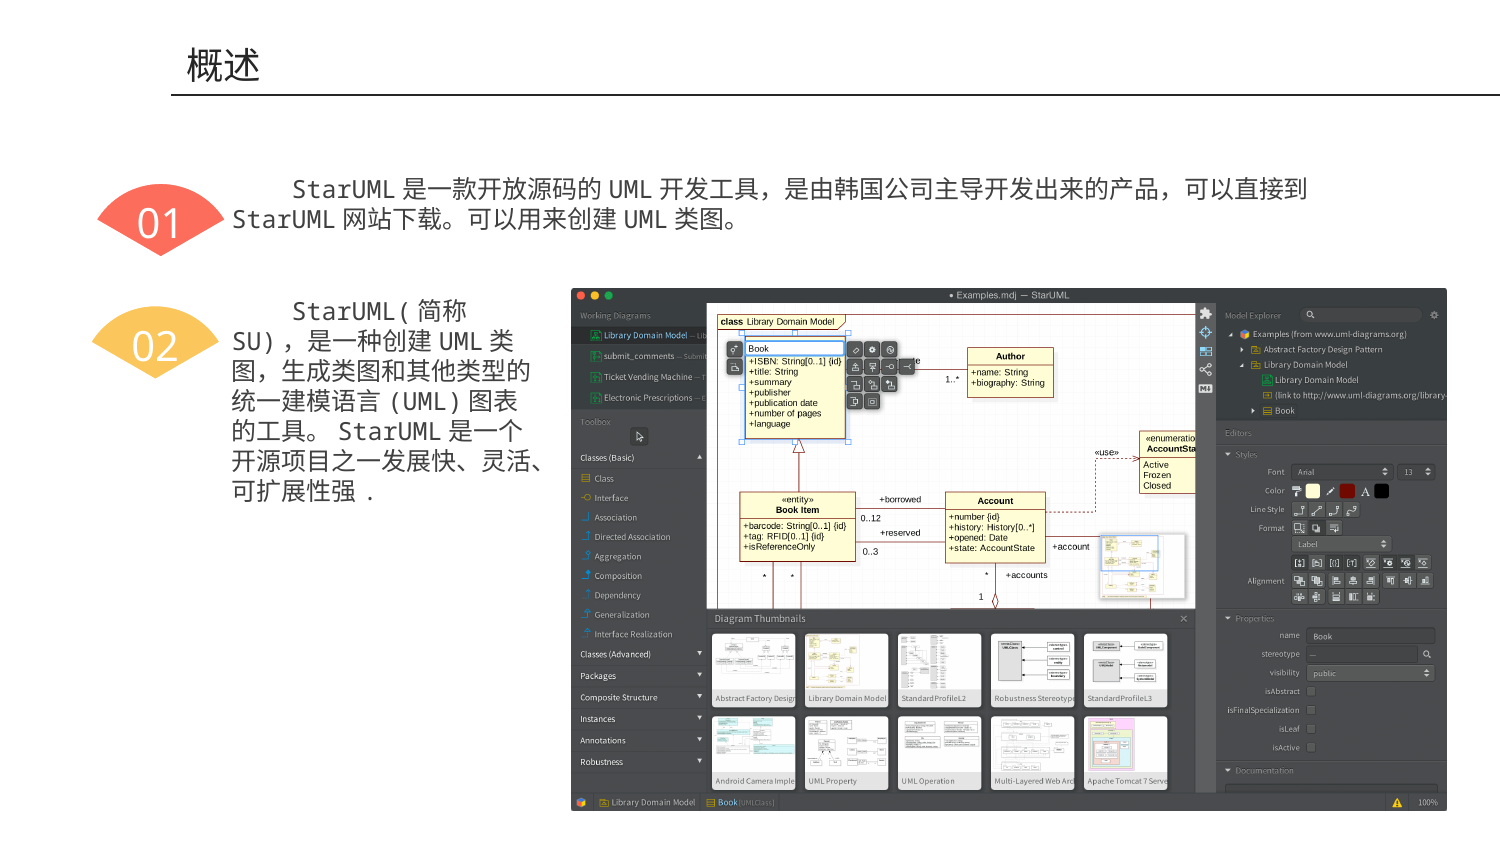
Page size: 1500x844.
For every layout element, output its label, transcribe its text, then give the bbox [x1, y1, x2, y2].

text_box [83, 181, 238, 308]
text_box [78, 303, 233, 459]
text_box StarUML是一款开放源码的UML开发工具，是由韩国公司主导开发出来的产品，可以直接到StarUML网站下载。可以用来创建UML类图。 [216, 166, 1350, 241]
text_box StarUML(简称SU)，是一种创建UML类图，生成类图和其他类型的统一建模语言(UML)图表的工具。StarUML是一个开源项目之一发展快、灵活、可扩展性强. [216, 288, 550, 513]
picture [571, 287, 1448, 811]
text_box 概述 [171, 34, 276, 94]
